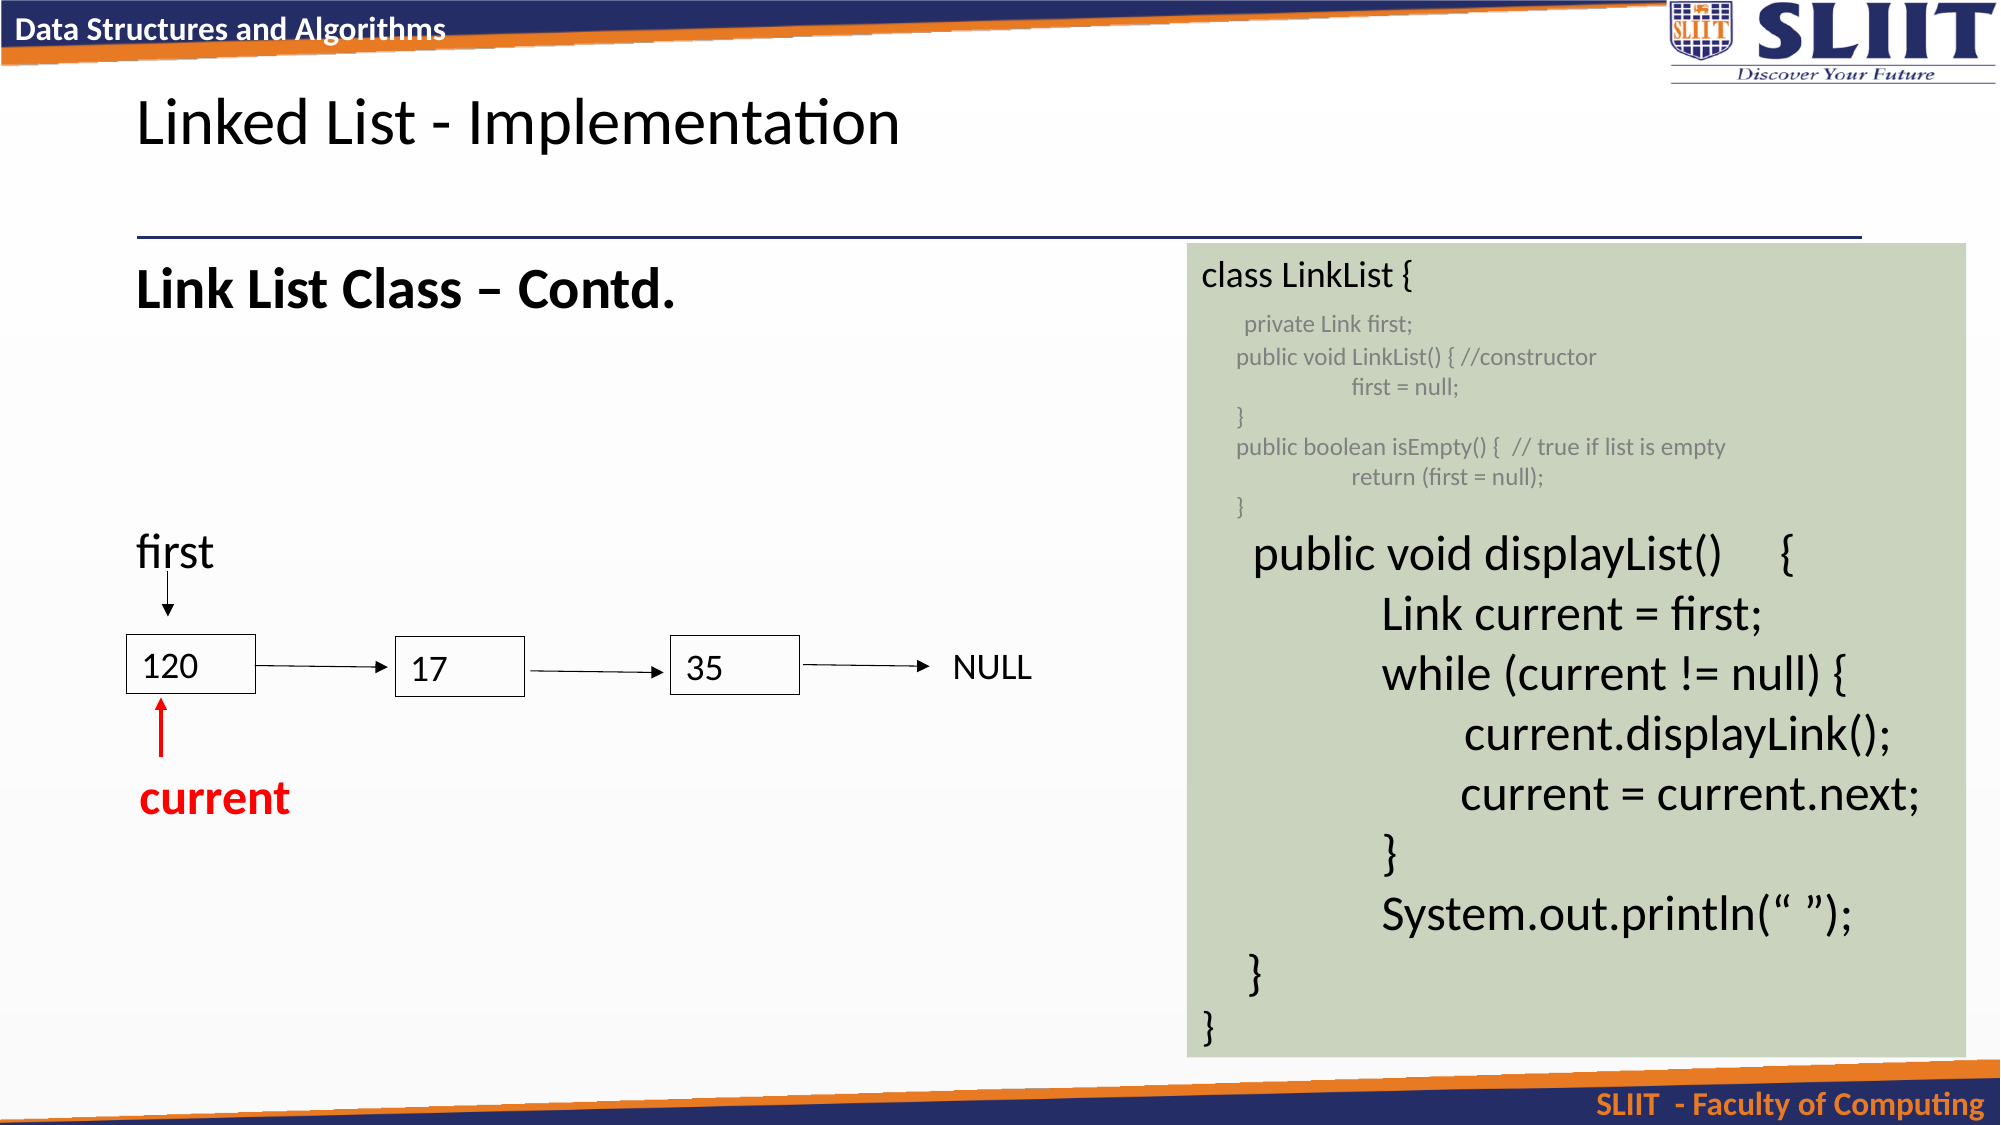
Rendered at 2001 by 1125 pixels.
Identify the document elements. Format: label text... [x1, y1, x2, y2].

picture [1666, 0, 2000, 84]
picture [0, 1050, 2000, 1125]
text_box class LinkList { private Link first; public void LinkList() { //constructor first = null; } public boolean isEmpty() { // true if list is empty return (first = null); } public void displayList() { Link current = first; while (current != null) { current.displayLink(); current = current.next; } System.out.println(“ ”); } } [1186, 243, 1967, 1058]
text_box Link List Class – Contd. [121, 243, 943, 328]
picture [3, 2, 1665, 75]
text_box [121, 510, 1067, 833]
title Linked List - Implementation [121, 13, 1847, 232]
